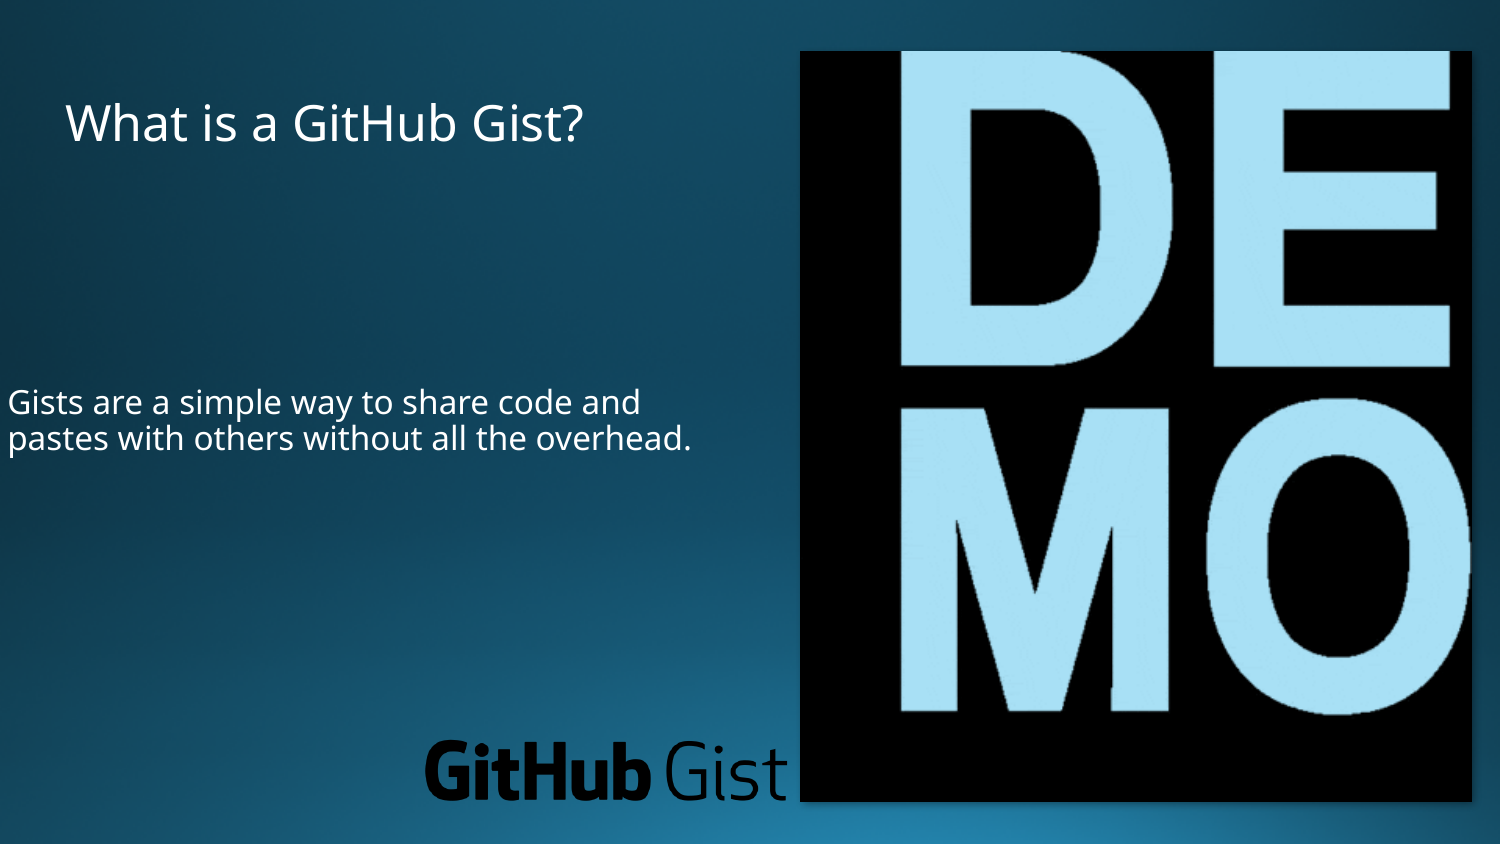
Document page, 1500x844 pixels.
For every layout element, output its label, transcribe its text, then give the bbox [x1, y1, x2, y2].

picture [0, 0, 1500, 844]
list Gists are a simple way to share code and pastes with others without all the overhead. [0, 329, 755, 515]
title What is a GitHub Gist? [50, 46, 755, 205]
